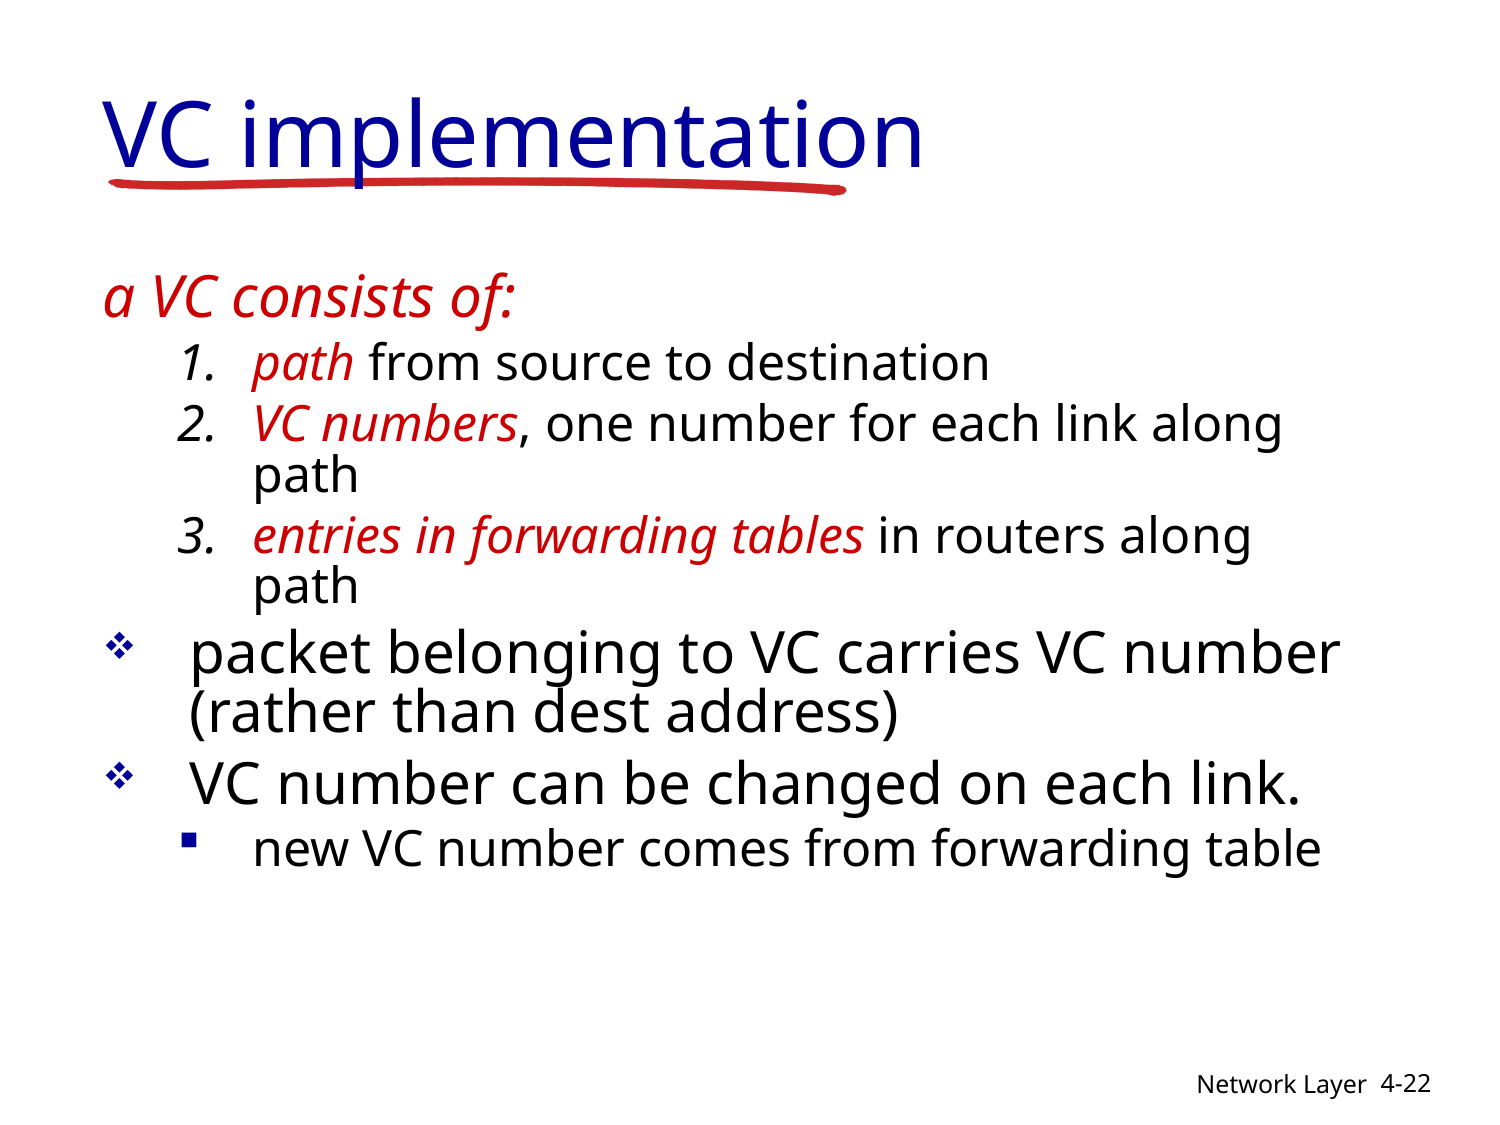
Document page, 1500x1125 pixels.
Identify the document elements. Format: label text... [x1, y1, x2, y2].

title VC implementation [87, 37, 1363, 225]
slide_number 4-22 [1365, 1060, 1477, 1106]
footer Network Layer [907, 1060, 1383, 1108]
list a VC consists of: path from source to destination VC numbers, one number for each link along path entries in forwarding tables in routers along path packet belonging to VC carries VC number (rather than dest address) VC number can be changed on each link. new VC number comes from forwarding table [87, 262, 1363, 1025]
picture [105, 171, 856, 201]
